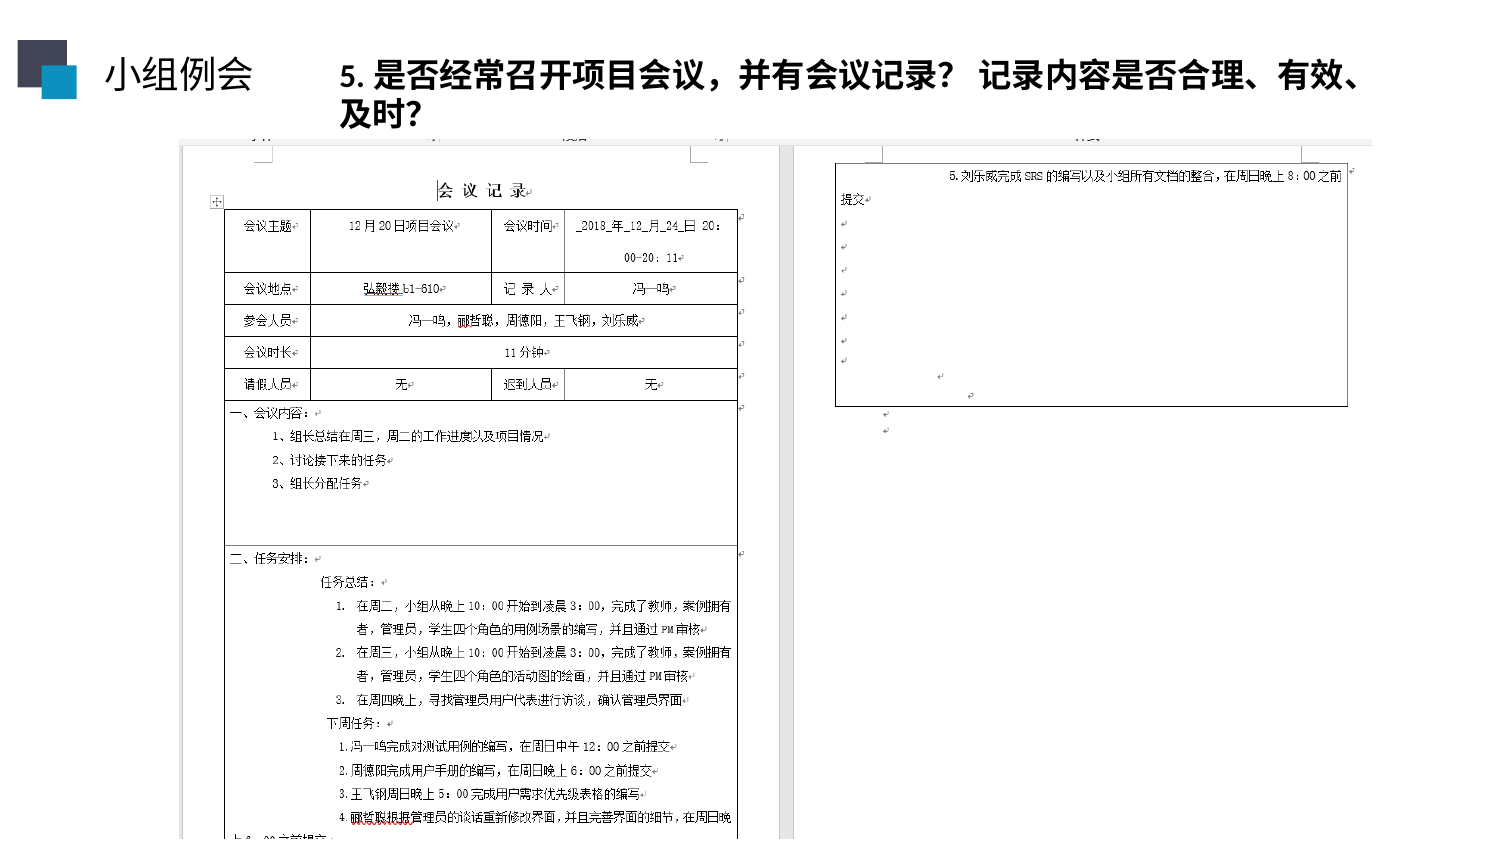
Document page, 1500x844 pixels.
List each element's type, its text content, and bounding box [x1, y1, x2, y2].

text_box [17, 39, 77, 100]
text_box 小组例会 [89, 43, 270, 104]
picture [179, 139, 1372, 839]
text_box 5.是否经常召开项目会议，并有会议记录？ 记录内容是否合理、有效、及时？ [324, 46, 1365, 138]
